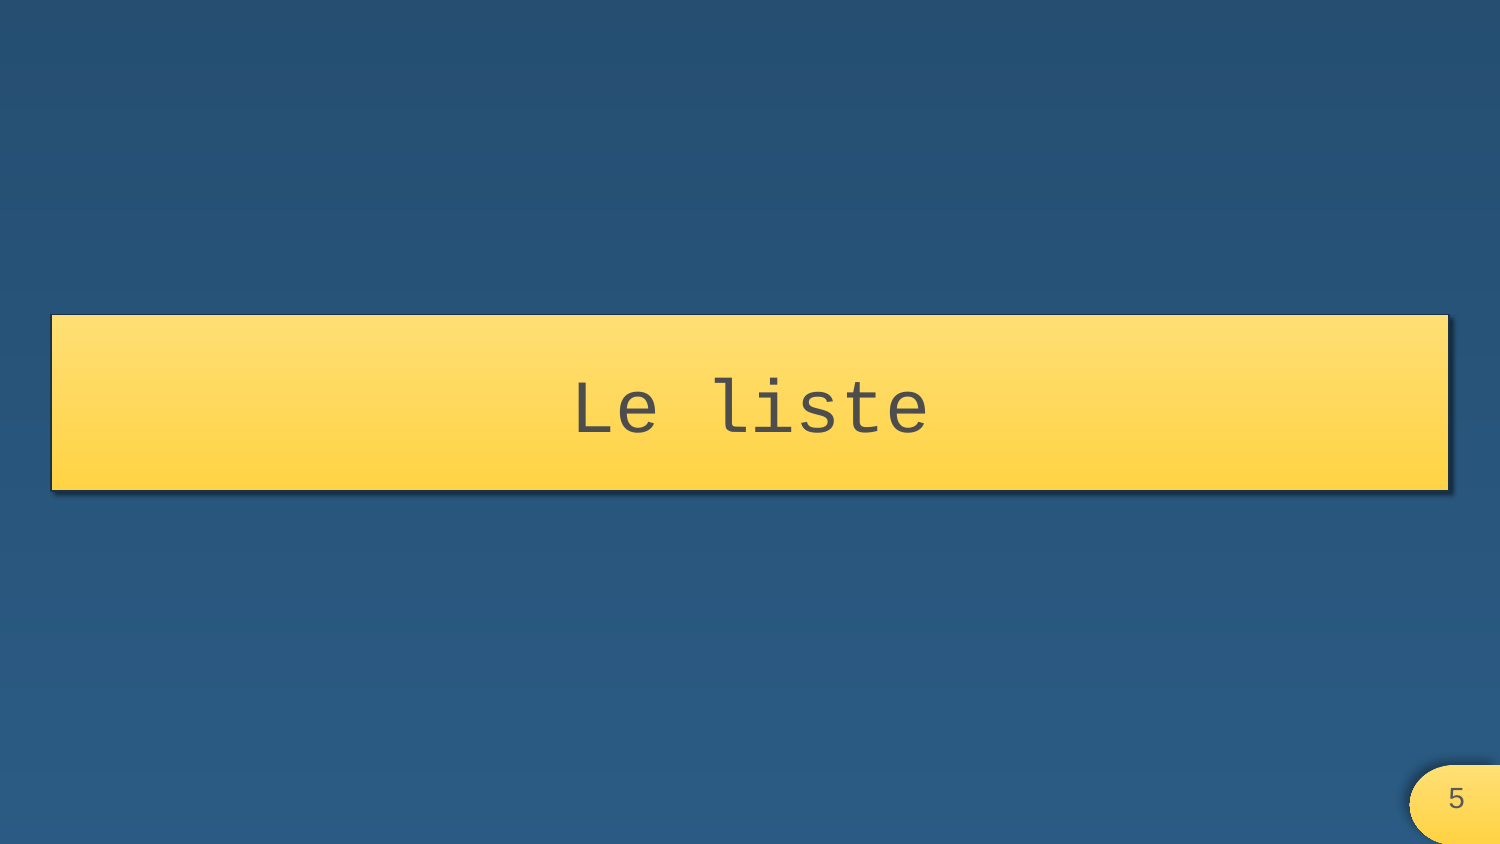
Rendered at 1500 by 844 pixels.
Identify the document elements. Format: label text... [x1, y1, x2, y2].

title Le liste [50, 314, 1450, 492]
slide_number ‹#› [1389, 764, 1480, 830]
